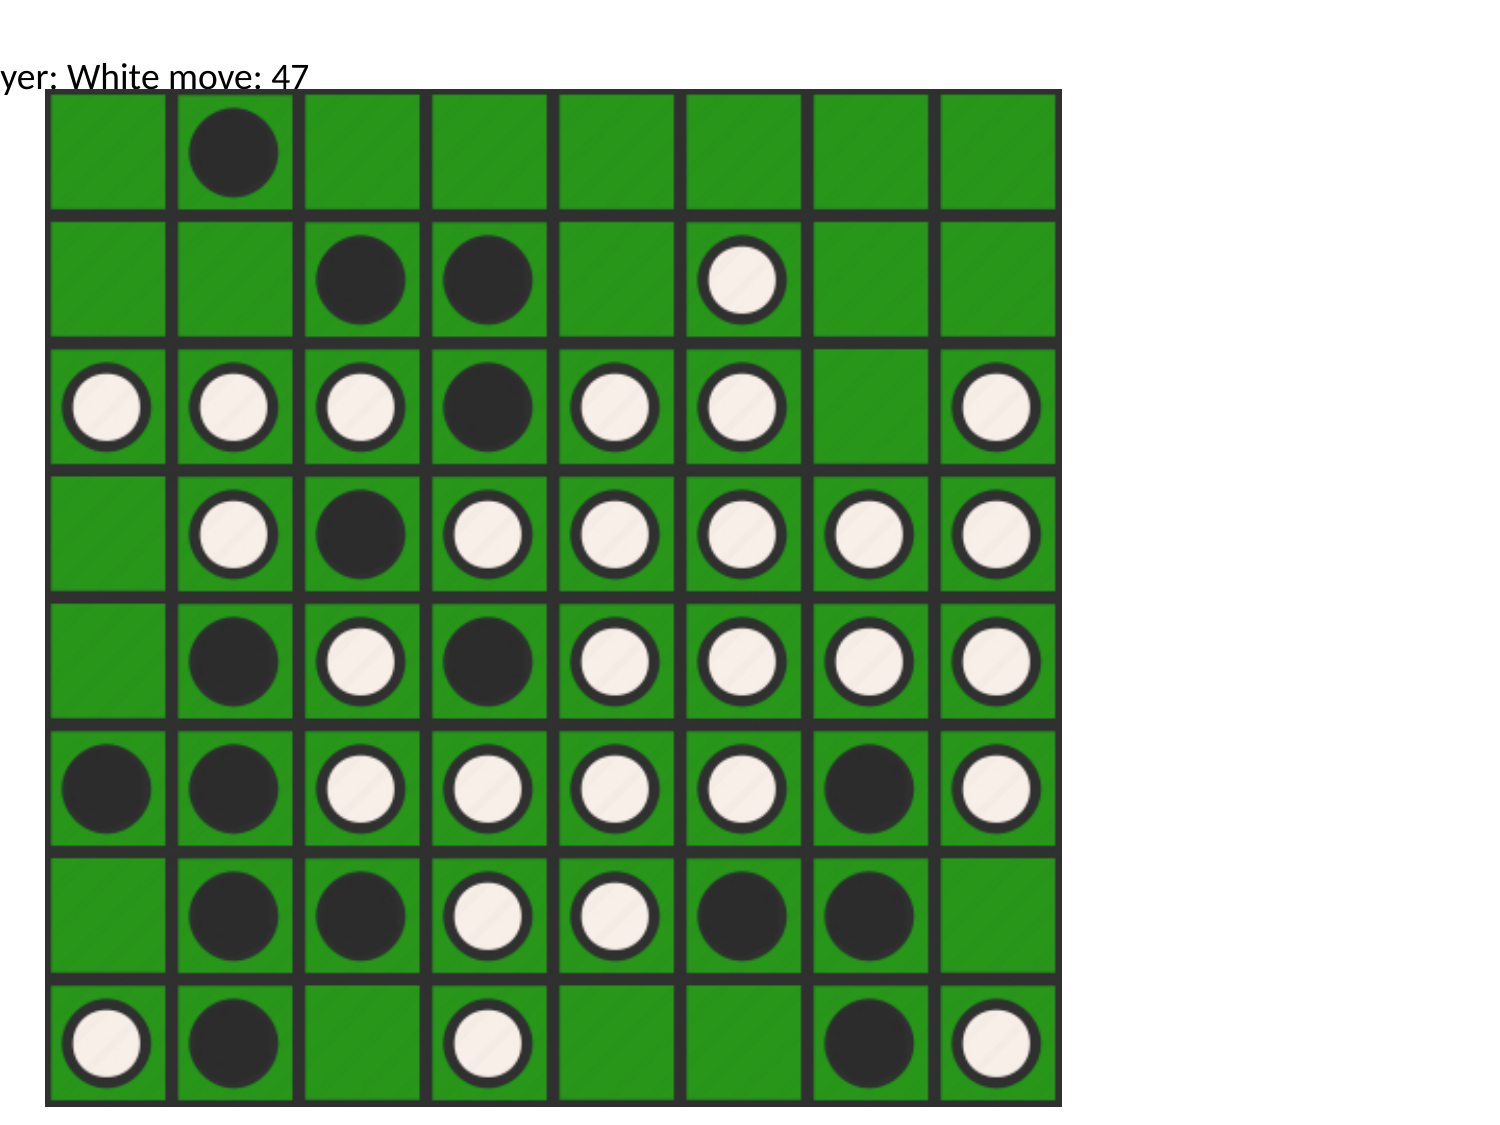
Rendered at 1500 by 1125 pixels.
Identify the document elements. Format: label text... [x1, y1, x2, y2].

picture [44, 89, 1062, 1107]
text_box turn: 40 player: White move: 47 [0, 44, 325, 105]
